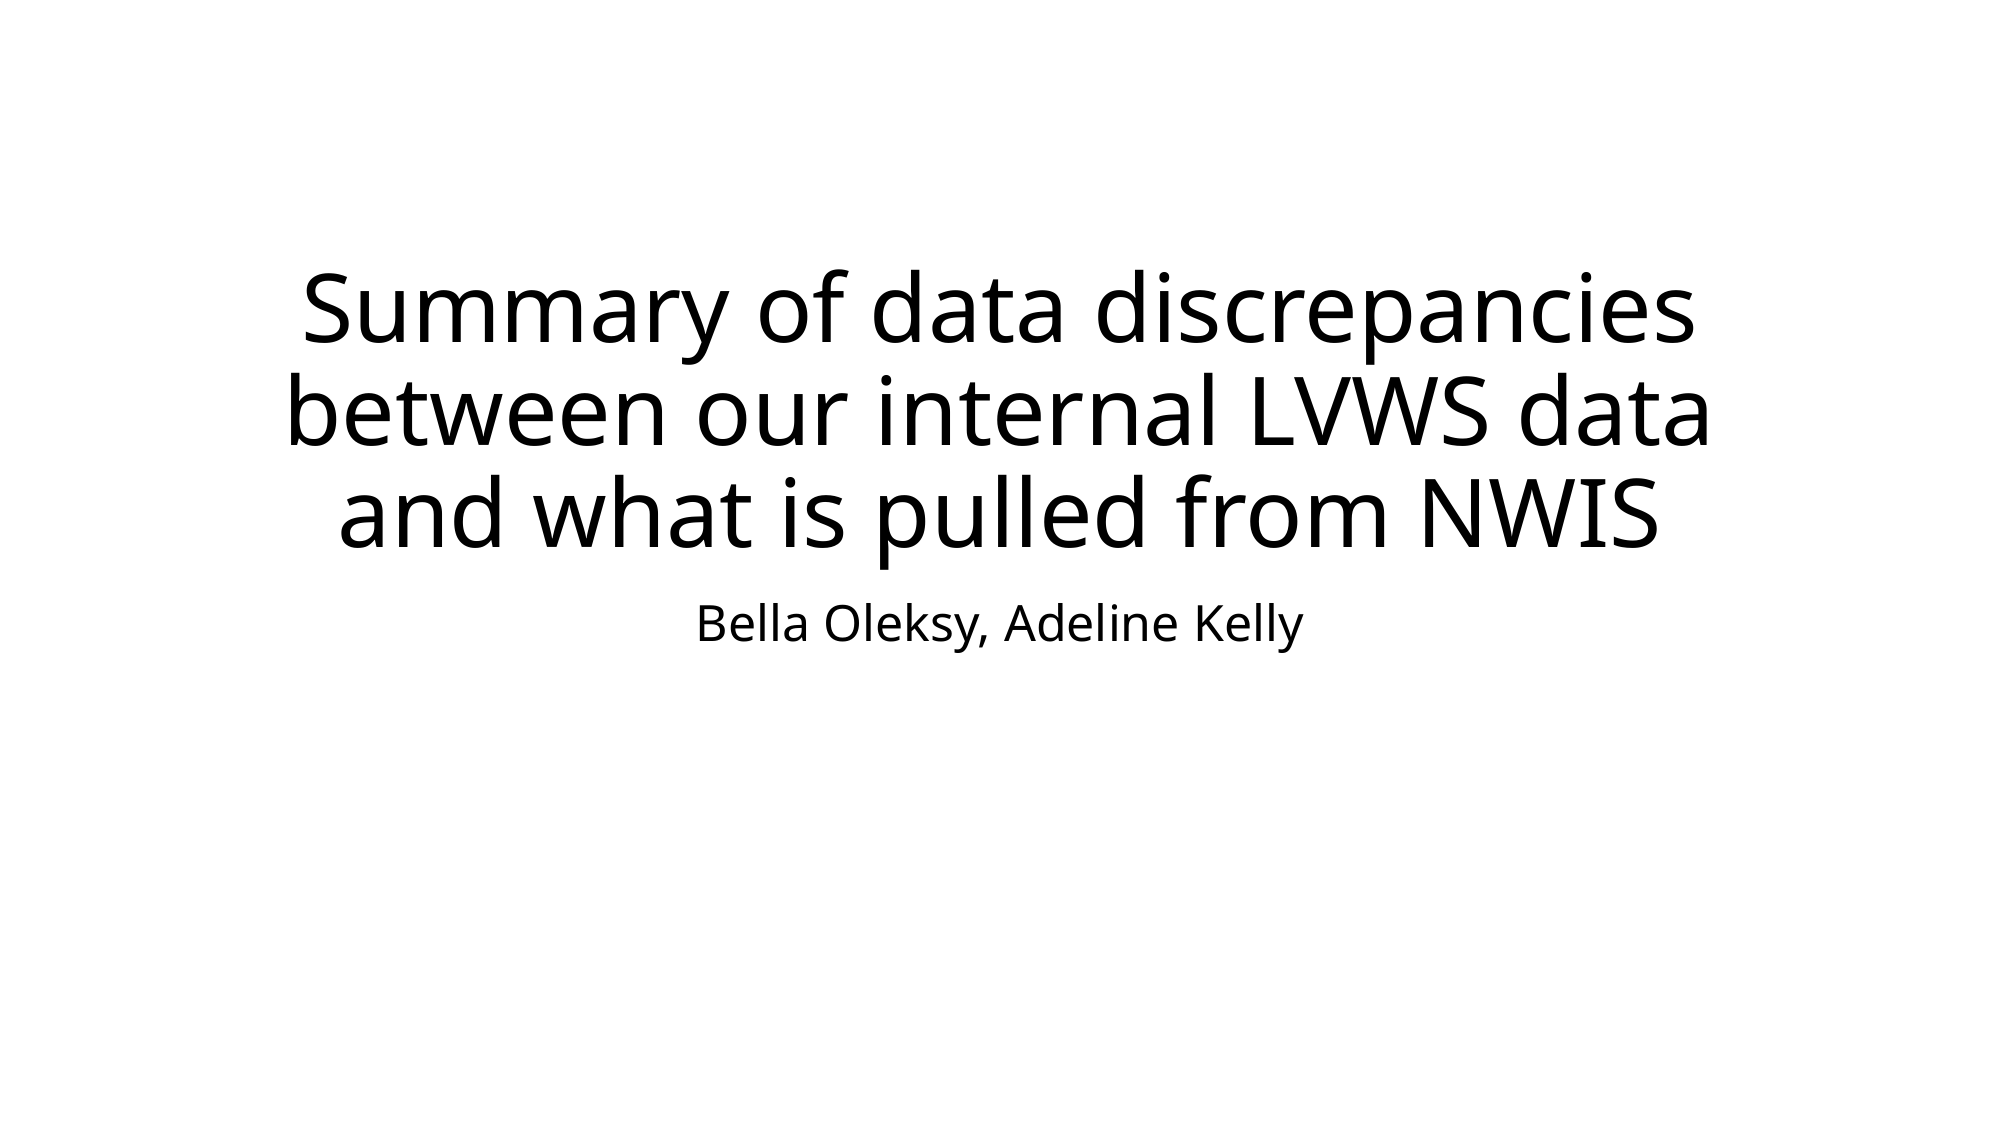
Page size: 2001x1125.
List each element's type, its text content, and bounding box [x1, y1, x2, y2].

subtitle Bella Oleksy, Adeline Kelly [249, 590, 1750, 863]
title Summary of data discrepancies between our internal LVWS data and what is pulled from NWIS [249, 184, 1750, 576]
